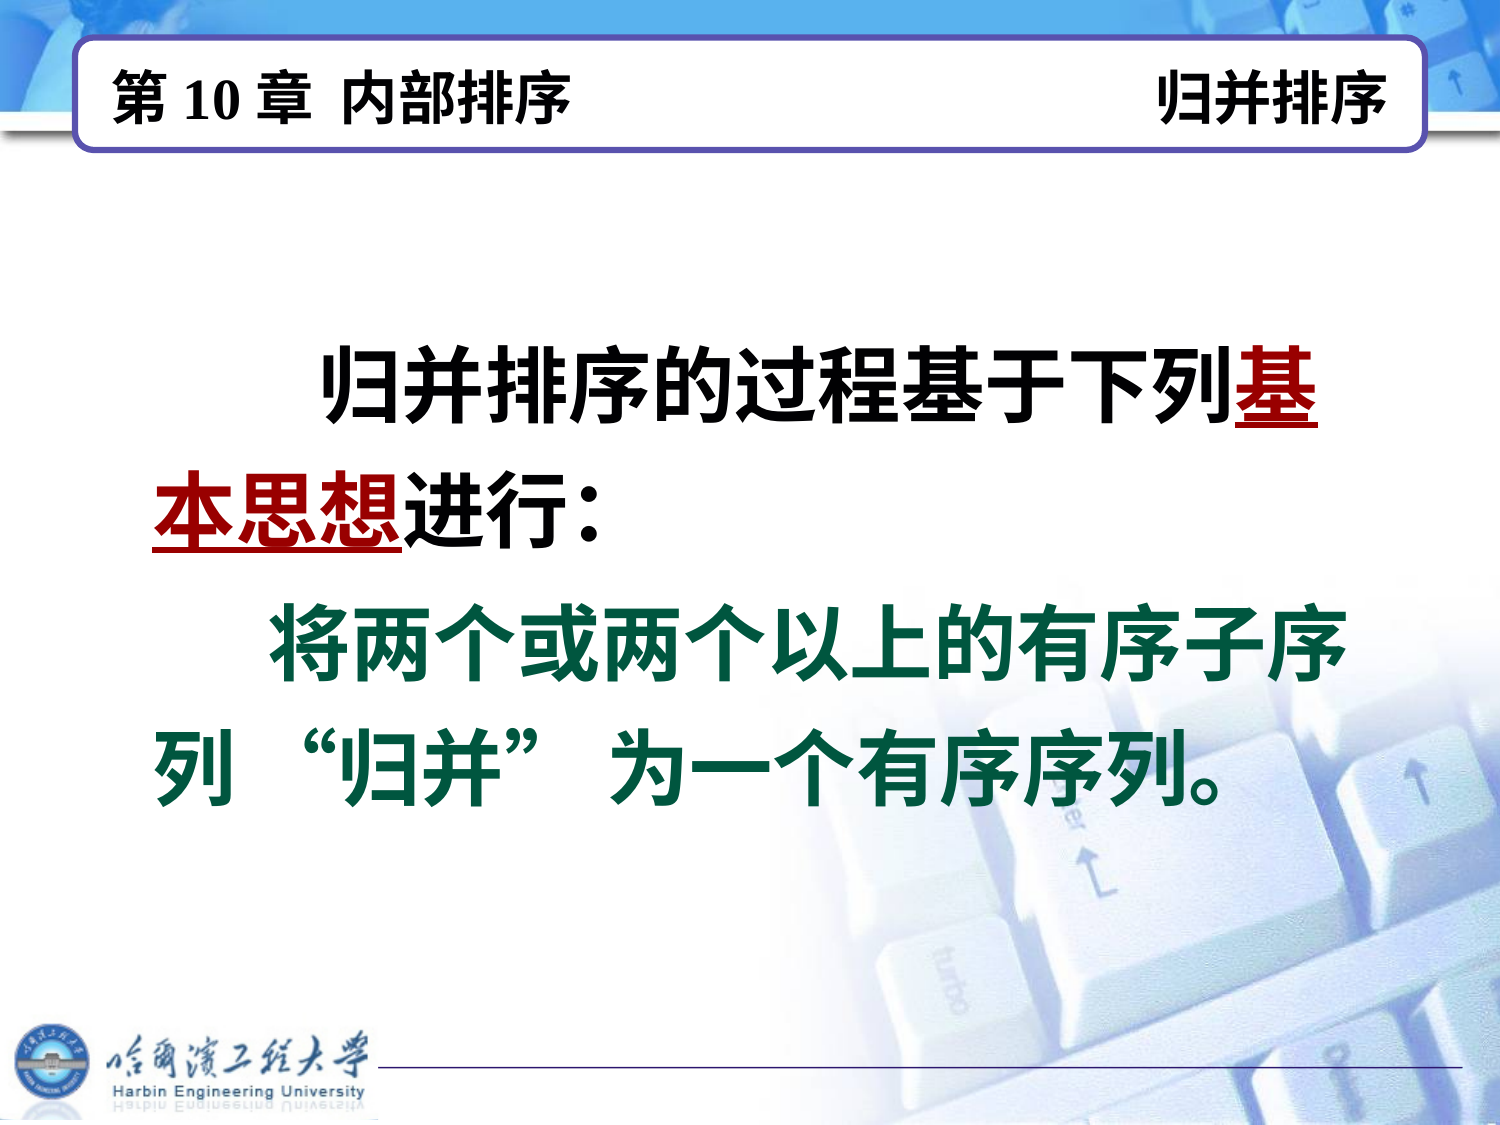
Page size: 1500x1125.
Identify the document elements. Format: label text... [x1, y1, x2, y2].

text_box 归并排序的过程基于下列基本思想进行： 将两个或两个以上的有序子序列 “归并” 为一个有序序列。 [137, 300, 1366, 824]
title 第10章 内部排序 归并排序 [75, 50, 1425, 143]
picture [0, 0, 1500, 1125]
